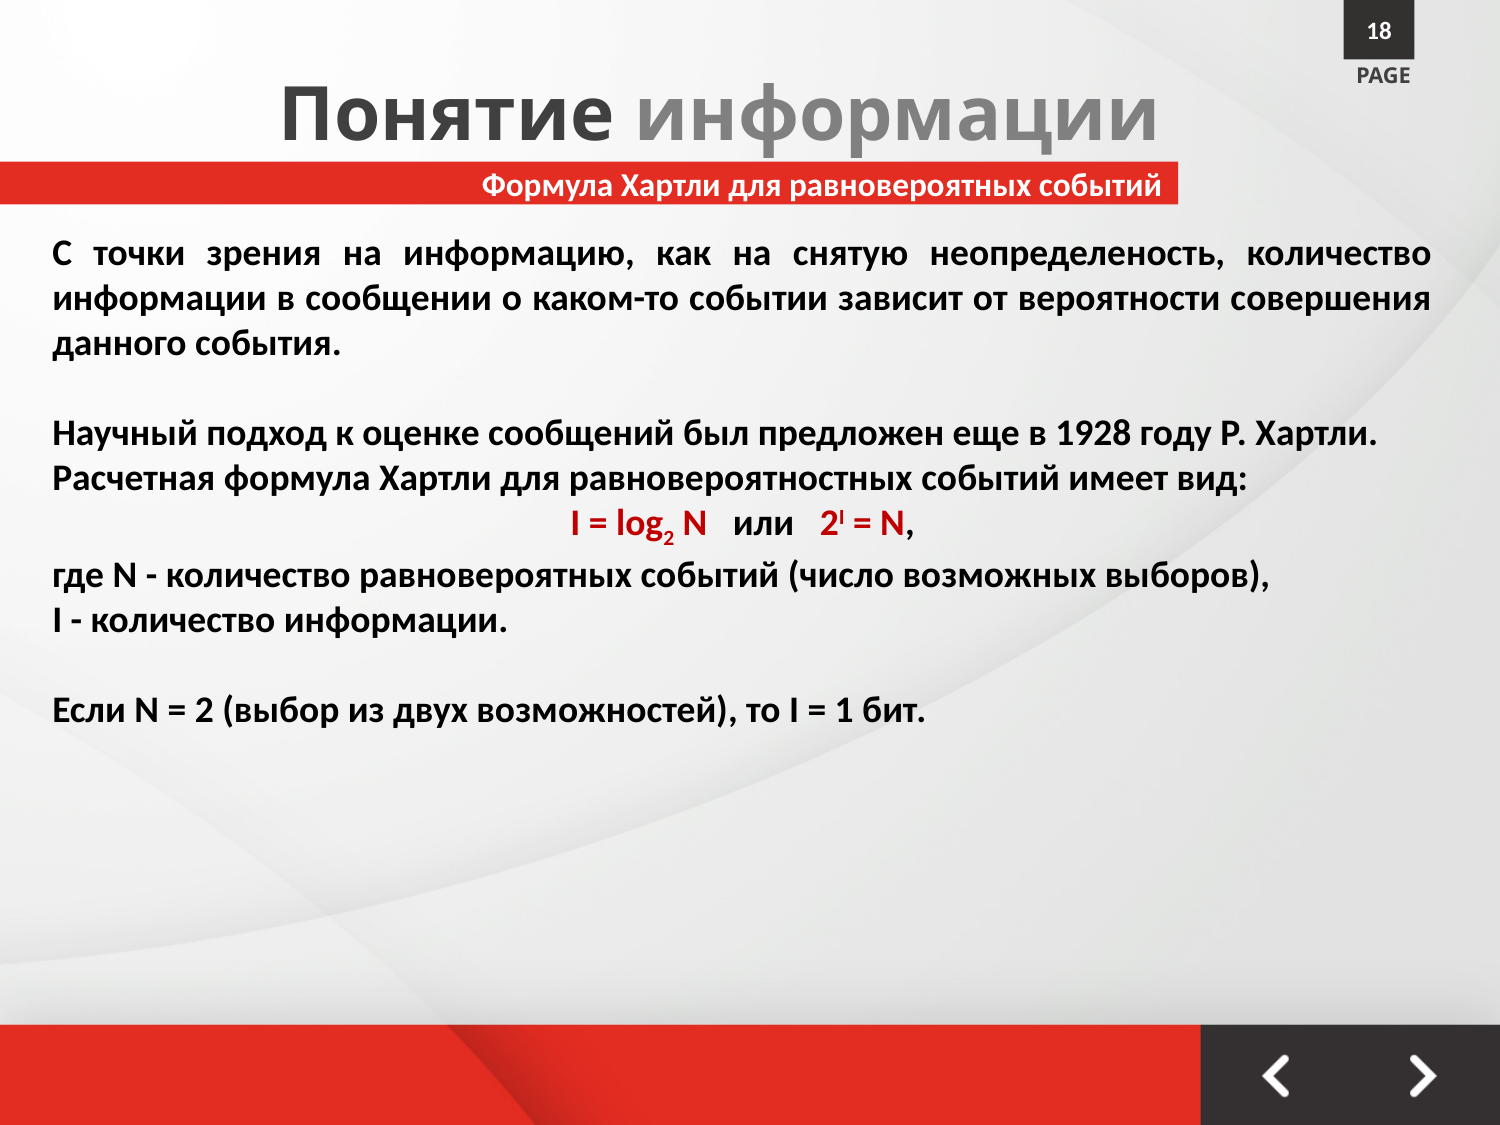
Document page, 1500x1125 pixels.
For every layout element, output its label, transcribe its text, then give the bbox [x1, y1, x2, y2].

picture [0, 0, 1500, 1125]
text_box Понятие информации [171, 57, 1196, 163]
text_box PAGE [1341, 54, 1426, 96]
text_box 18 [1342, 0, 1417, 61]
text_box С точки зрения на информацию, как на снятую неопределеность, количество информации в сообщении о каком-то событии зависит от вероятности совершения данного события. Научный подход к оценке сообщений был предложен еще в 1928 году Р. Хартли. Расчетная формула Хартли для равновероятностных событий имеет вид: I = log2 N или 2I = N, где N - количество равновероятных событий (число возможных выборов), I - количество информации. Если N = 2 (выбор из двух возможностей), то I = 1 бит. [37, 221, 1448, 782]
subtitle Формула Хартли для равновероятных событий [0, 161, 1179, 205]
